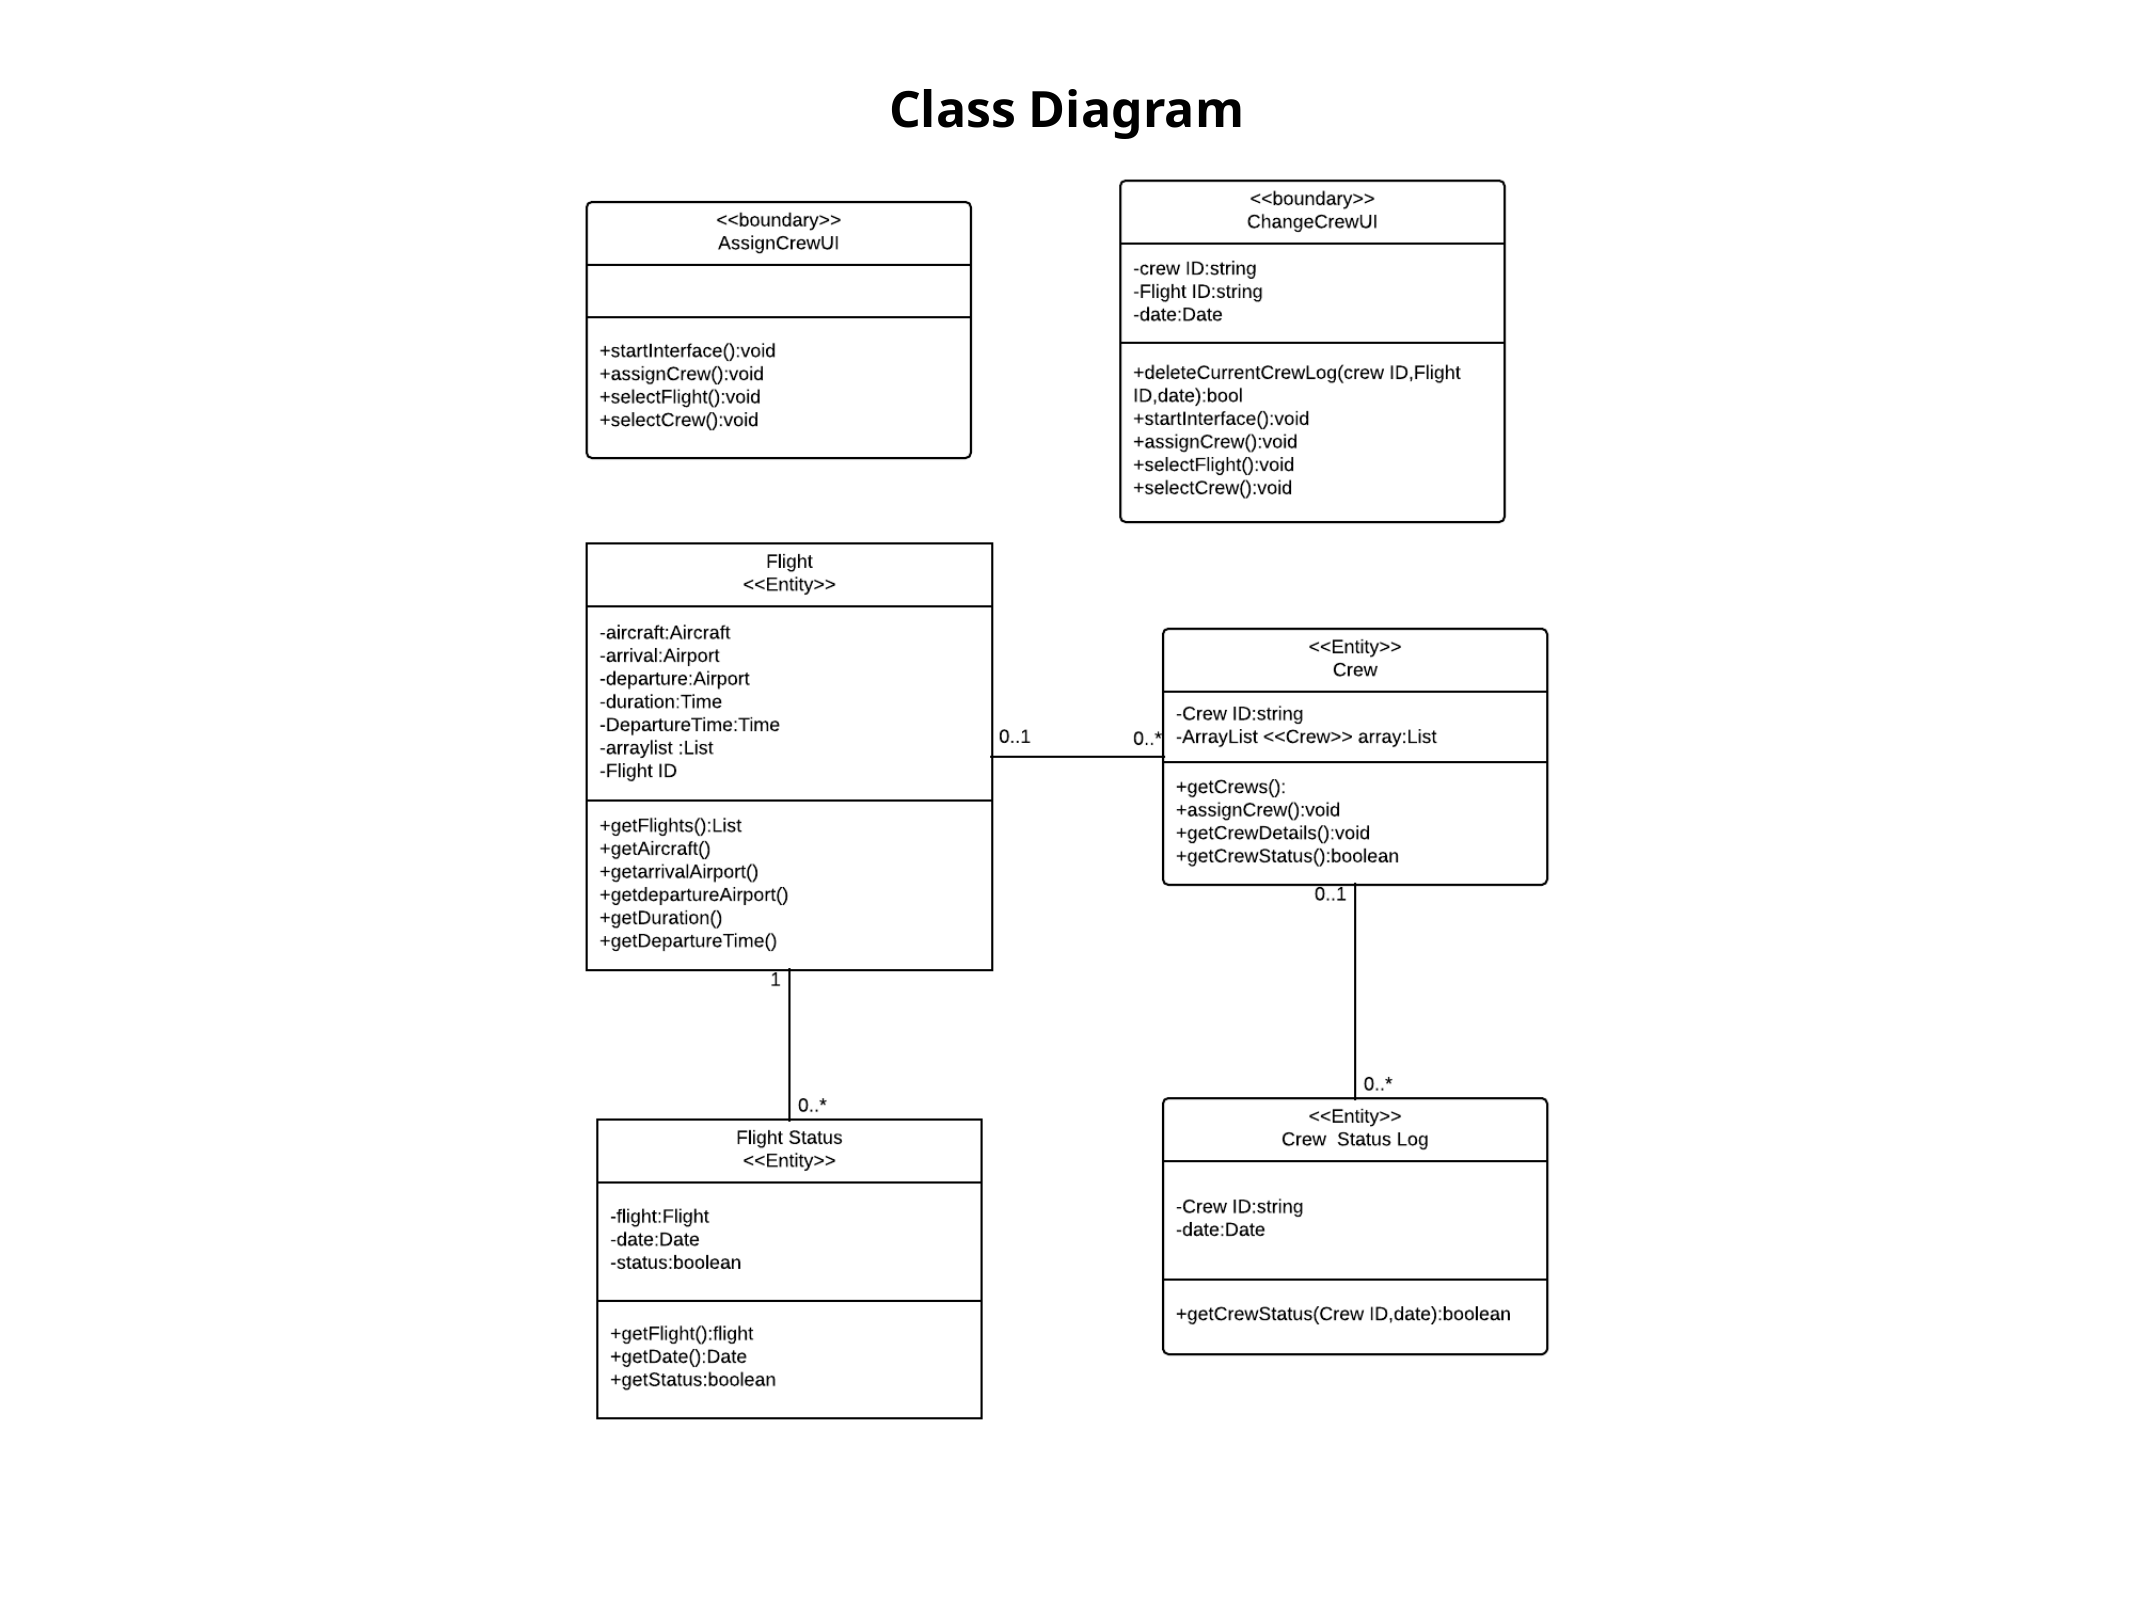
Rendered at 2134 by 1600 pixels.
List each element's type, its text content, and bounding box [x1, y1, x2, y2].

picture [543, 138, 1590, 1462]
text_box Class Diagram [880, 68, 1253, 138]
